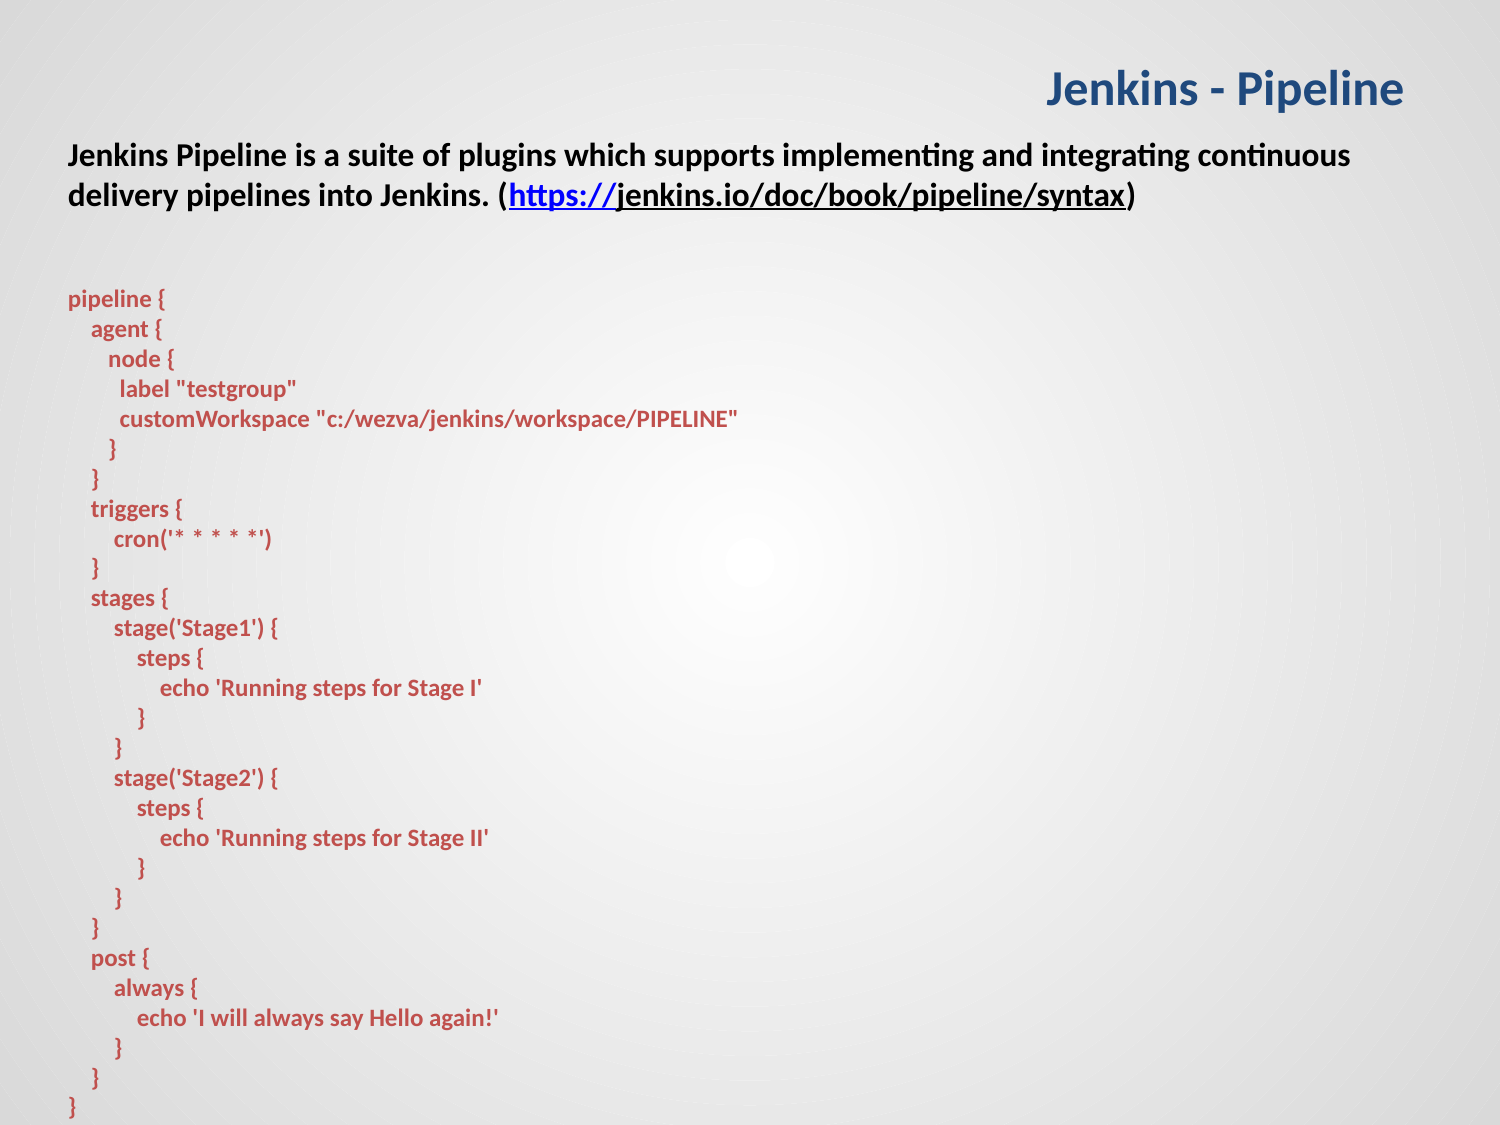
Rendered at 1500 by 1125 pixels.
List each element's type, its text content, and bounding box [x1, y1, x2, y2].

text_box Jenkins Pipeline is a suite of plugins which supports implementing and integrating continuous delivery pipelines into Jenkins. (https://jenkins.io/doc/book/pipeline/syntax) pipeline { agent { node { label "testgroup" customWorkspace "c:/wezva/jenkins/workspace/PIPELINE" } } triggers { cron('* * * * *') } stages { stage('Stage1') { steps { echo 'Running steps for Stage I' } } stage('Stage2') { steps { echo 'Running steps for Stage II' } } } post { always { echo 'I will always say Hello again!' } } } [53, 125, 1400, 1125]
title Jenkins - Pipeline [75, 45, 1425, 126]
